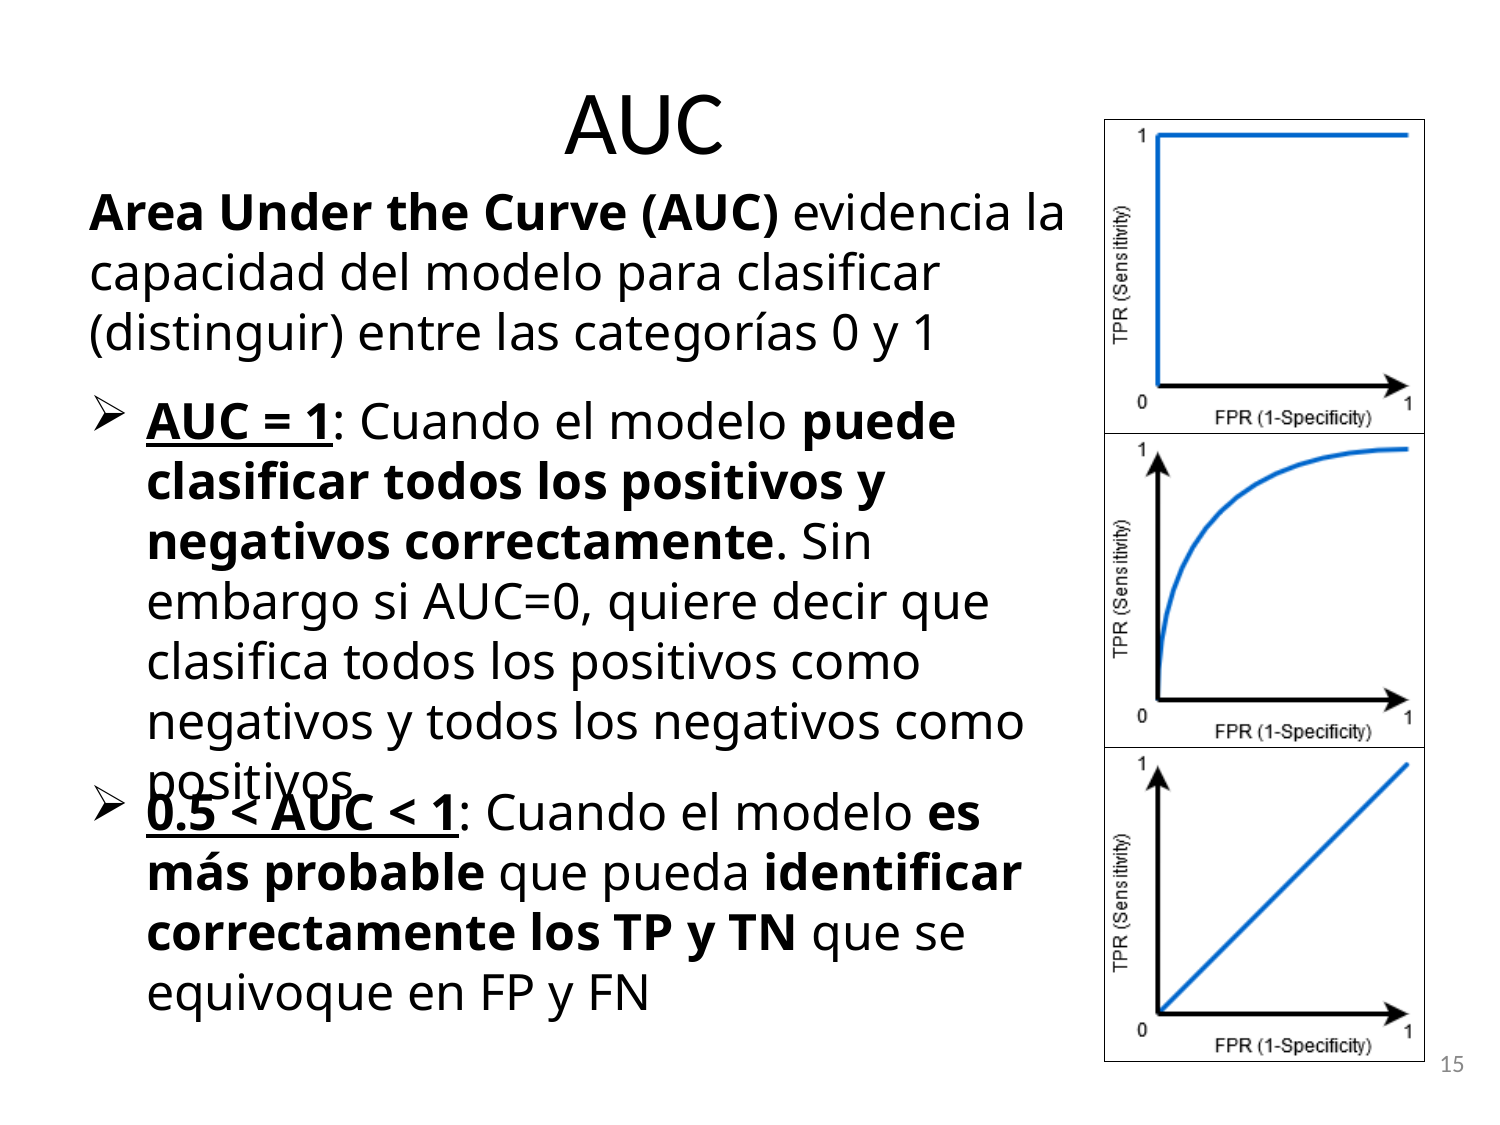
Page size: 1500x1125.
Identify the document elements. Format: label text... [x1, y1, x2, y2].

text_box Area Under the Curve (AUC) evidencia la capacidad del modelo para clasificar (distinguir) entre las categorías 0 y 1 [74, 173, 1099, 368]
text_box 0.5 < AUC < 1: Cuando el modelo es más probable que pueda identificar correctamente los TP y TN que se equivoque en FP y FN [74, 772, 1099, 1028]
title AUC [147, 23, 1141, 173]
text_box AUC = 1: Cuando el modelo puede clasificar todos los positivos y negativos correctamente. Sin embargo si AUC=0, quiere decir que clasifica todos los positivos como negativos y todos los negativos como positivos [74, 382, 1099, 772]
picture [1104, 119, 1426, 1062]
slide_number 15 [1389, 1019, 1480, 1106]
